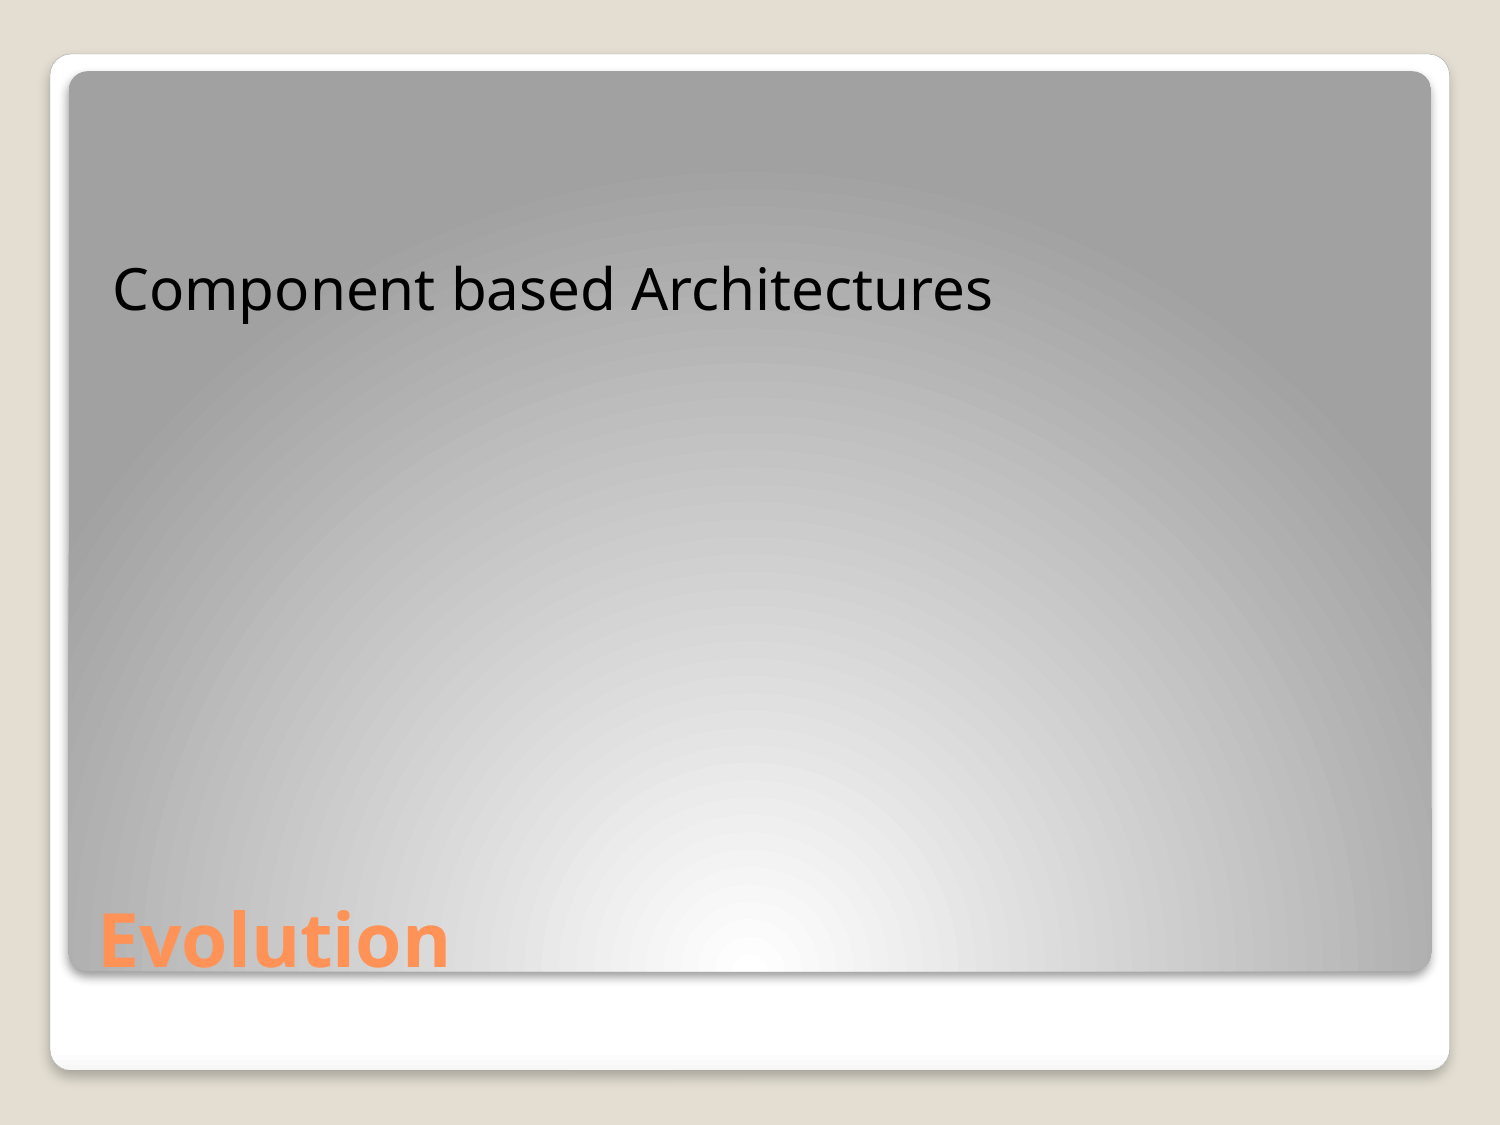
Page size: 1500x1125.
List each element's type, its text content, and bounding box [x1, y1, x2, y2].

title Evolution [82, 817, 1425, 990]
list Component based Architectures [82, 86, 1425, 774]
